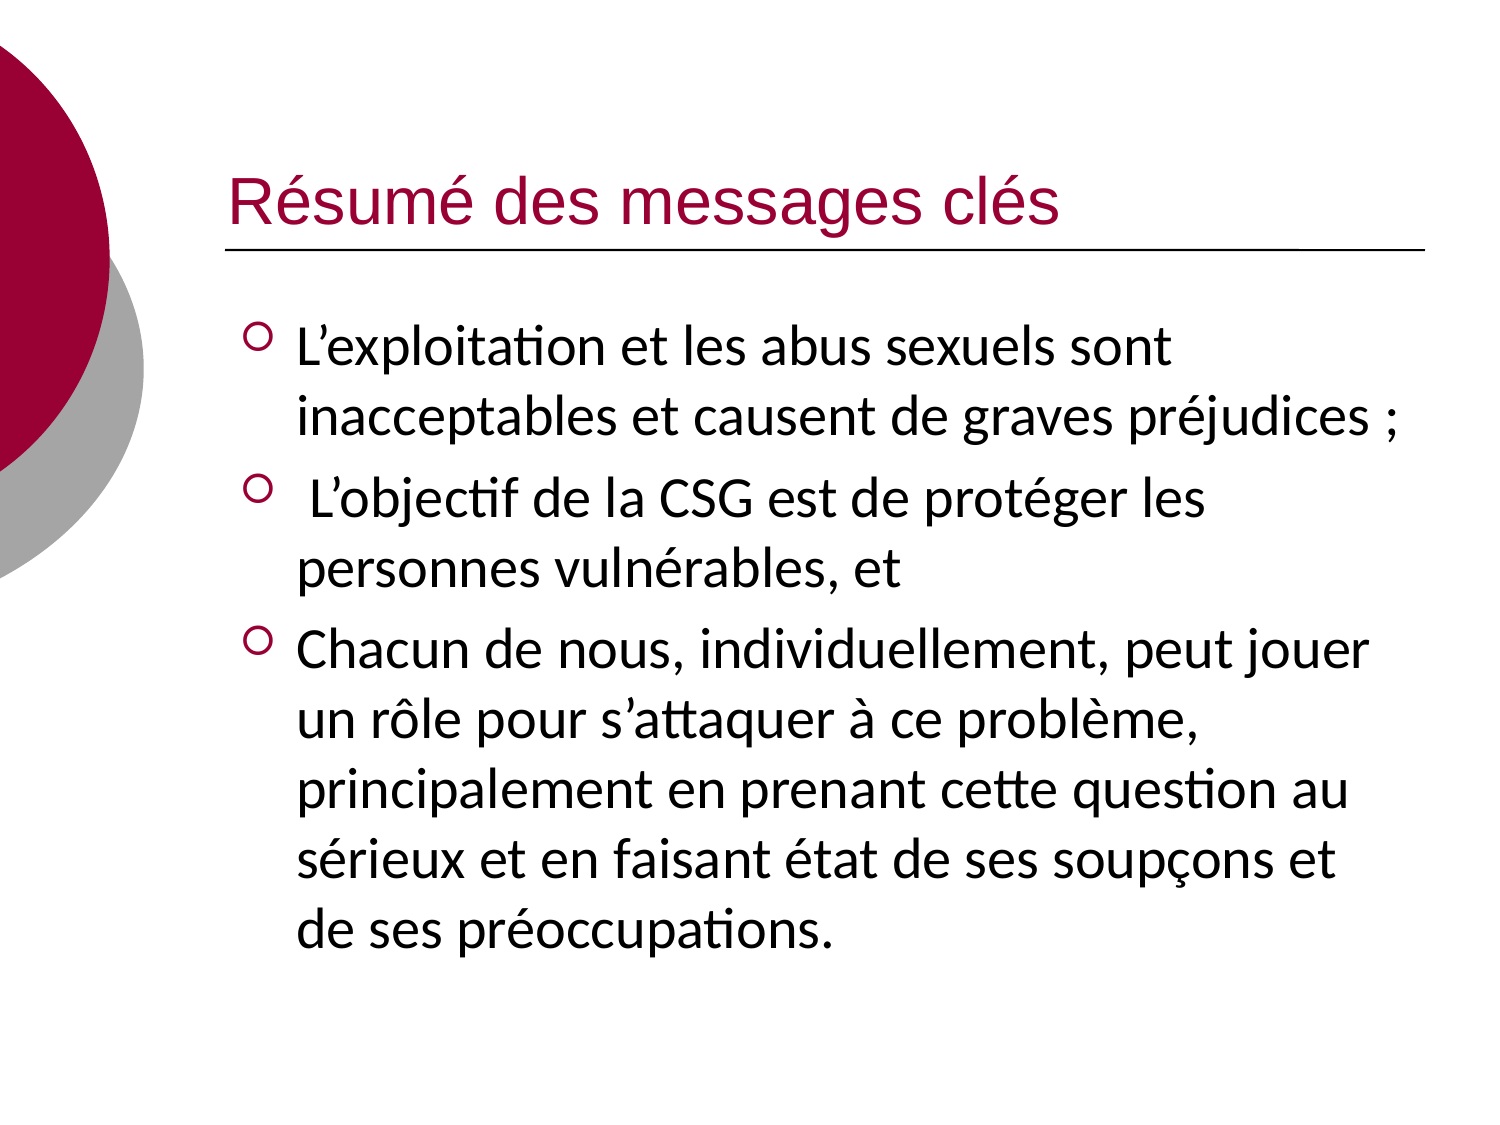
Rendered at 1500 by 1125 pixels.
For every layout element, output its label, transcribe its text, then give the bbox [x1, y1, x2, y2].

title Résumé des messages clés [212, 137, 1413, 326]
list L’exploitation et les abus sexuels sont inacceptables et causent de graves préjudices ; L’objectif de la CSG est de protéger les personnes vulnérables, et Chacun de nous, individuellement, peut jouer un rôle pour s’attaquer à ce problème, principalement en prenant cette question au sérieux et en faisant état de ses soupçons et de ses préoccupations. [224, 299, 1425, 975]
